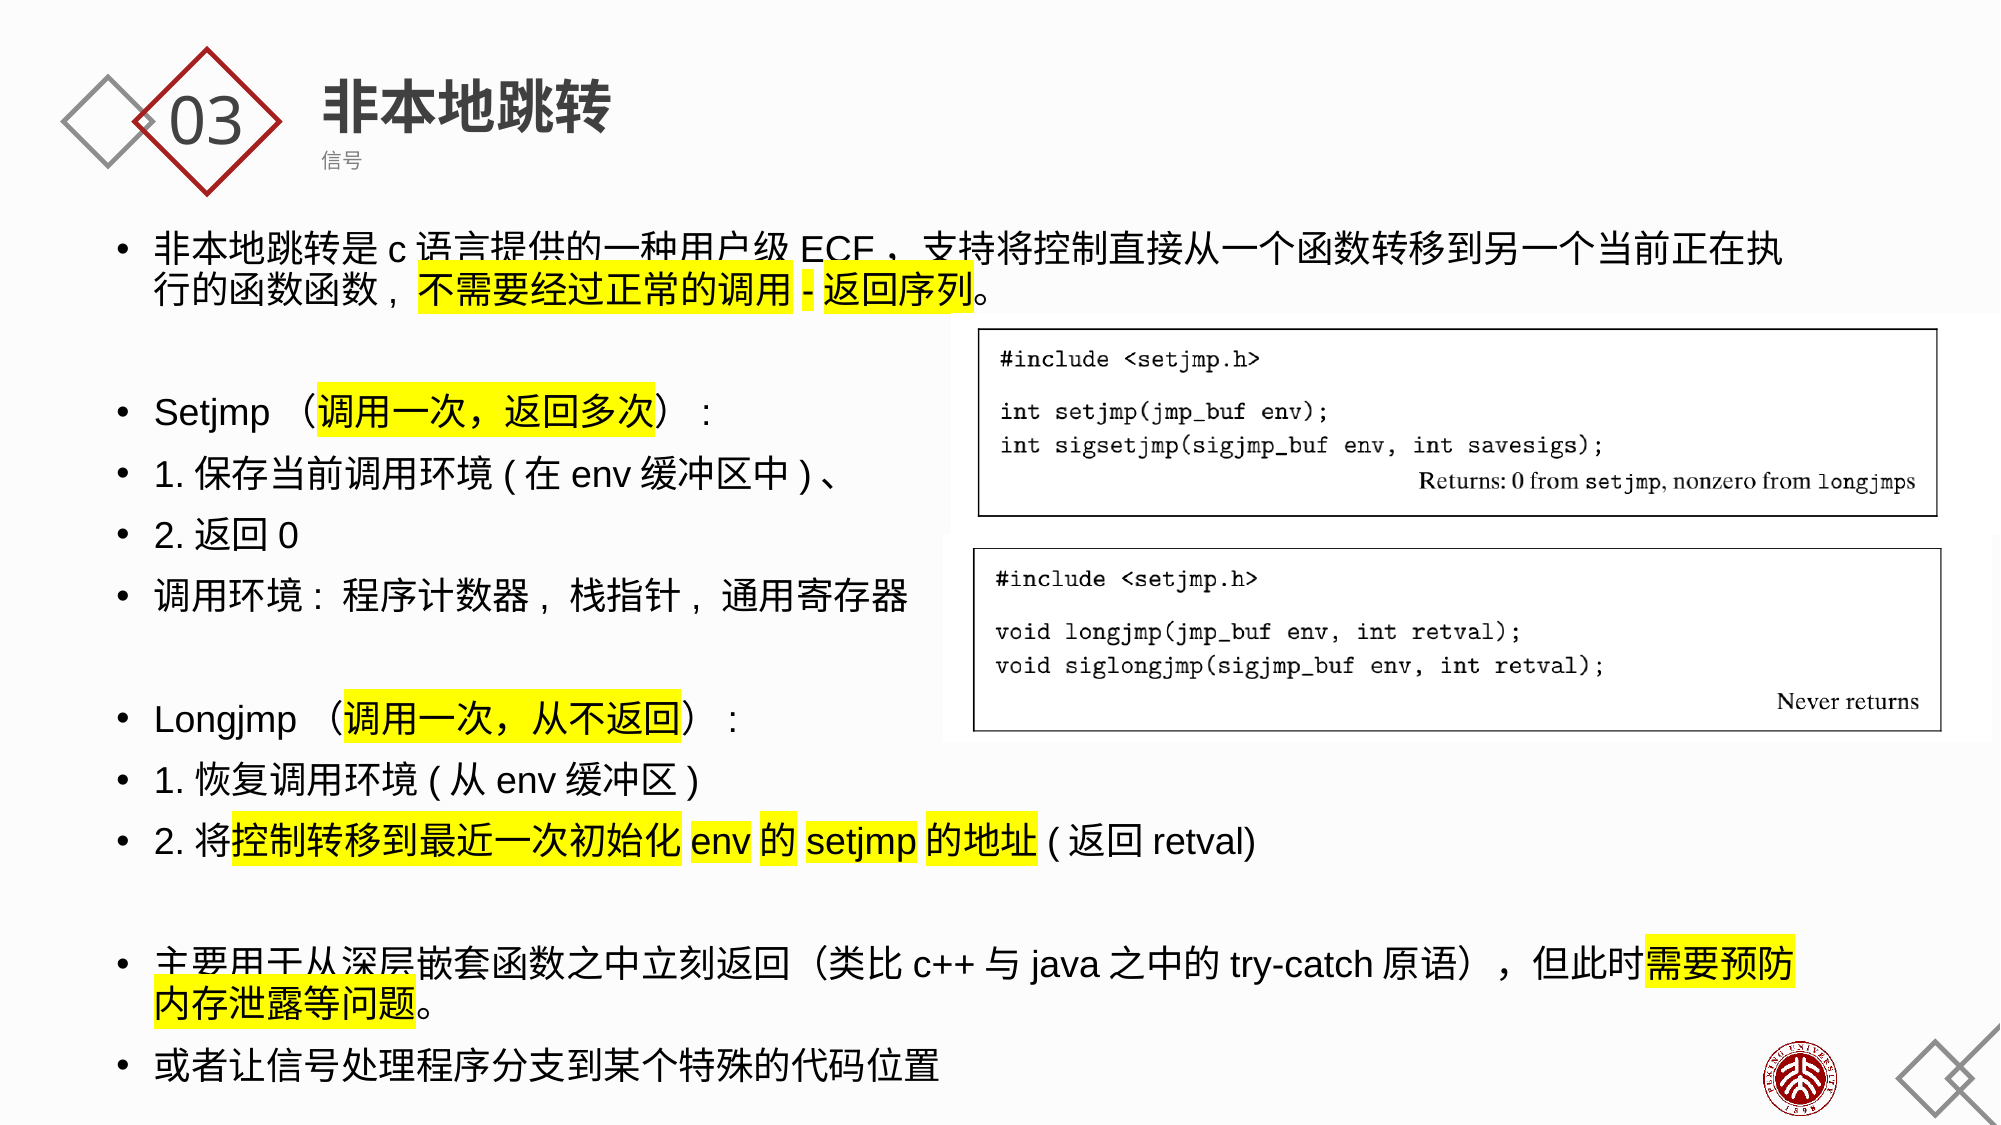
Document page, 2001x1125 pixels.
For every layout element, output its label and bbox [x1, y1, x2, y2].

picture [943, 313, 2000, 742]
text_box [63, 49, 2000, 1125]
